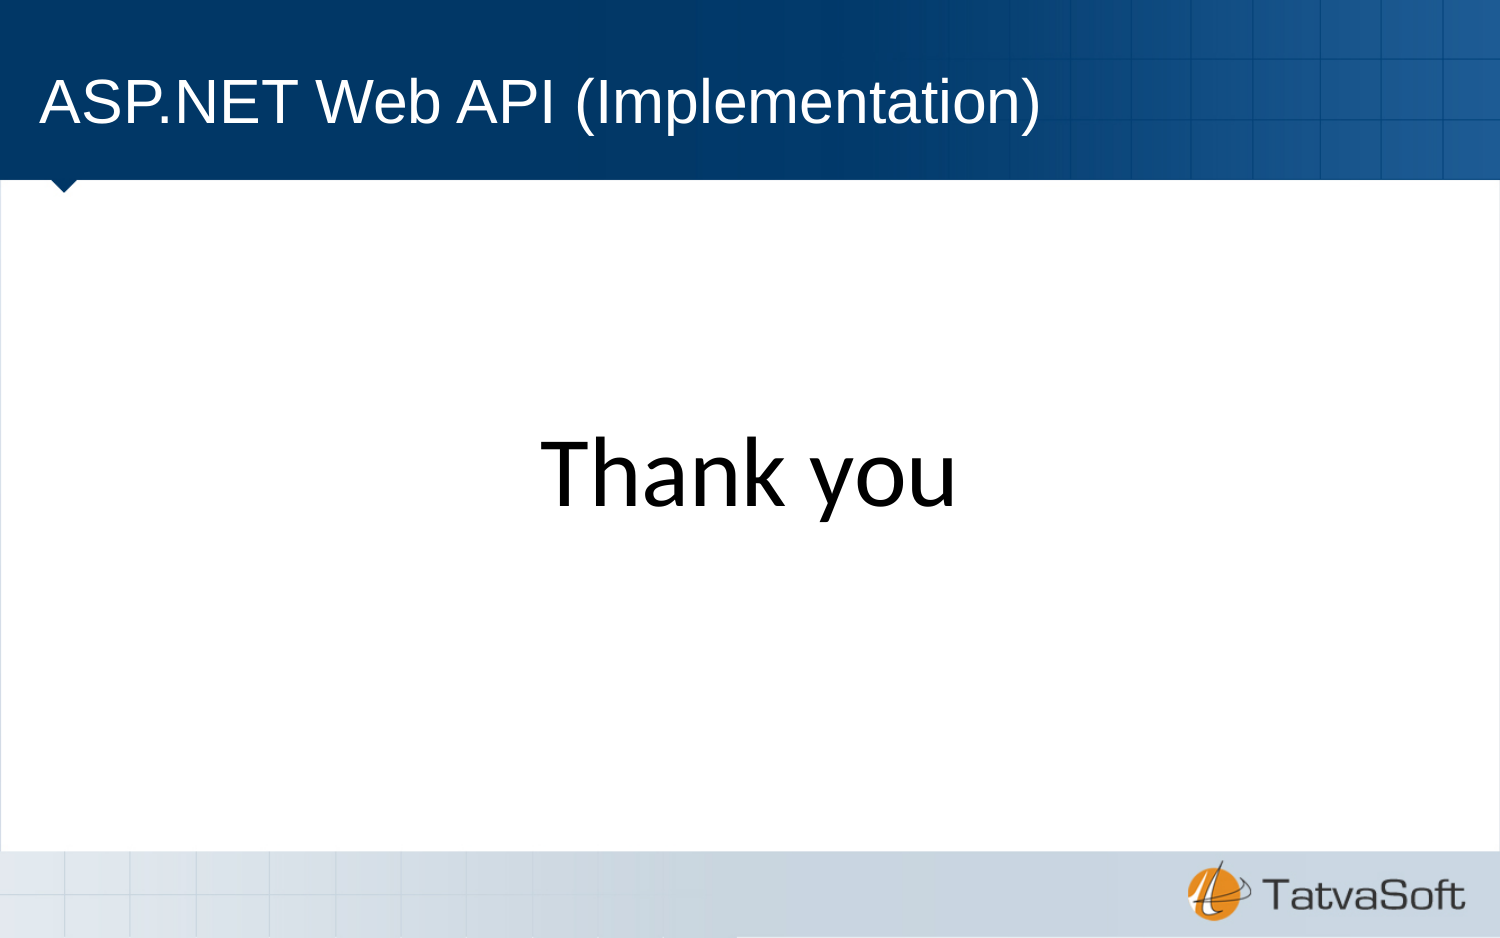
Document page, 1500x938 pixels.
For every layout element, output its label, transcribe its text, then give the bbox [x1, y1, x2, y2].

text_box Thank you [24, 218, 1475, 534]
title ASP.NET Web API (Implementation) [24, 20, 1376, 178]
picture [0, 0, 1500, 938]
